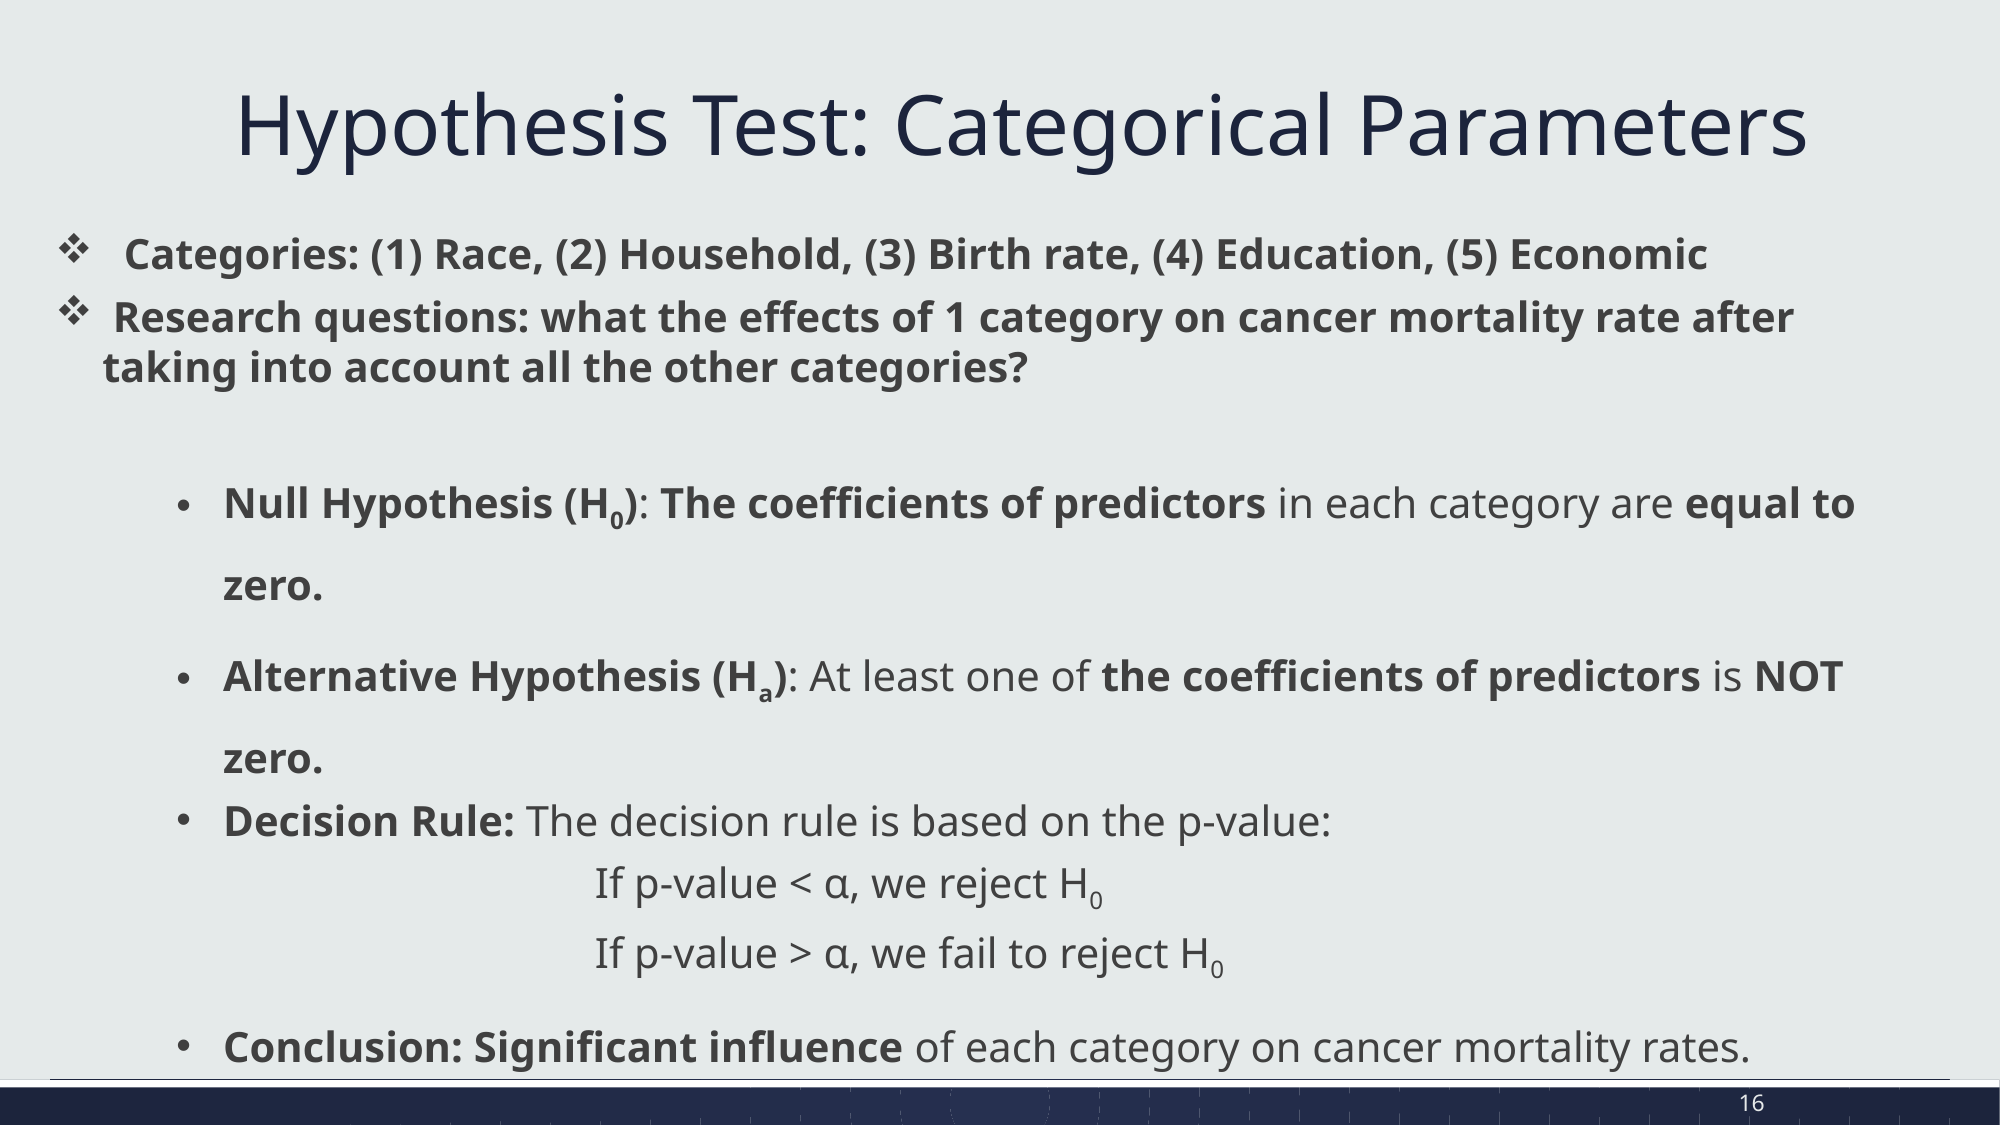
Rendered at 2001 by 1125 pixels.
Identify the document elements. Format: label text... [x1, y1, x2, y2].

slide_number 16 [1674, 1085, 1780, 1124]
title Hypothesis Test: Categorical Parameters [220, 55, 1908, 180]
text_box Categories: (1) Race, (2) Household, (3) Birth rate, (4) Education, (5) Economic Research questions: what the effects of 1 category on cancer mortality rate after taking into account all the other categories? [40, 220, 1822, 399]
text_box Null Hypothesis (H0): The coefficients of predictors in each category are equal to zero. Alternative Hypothesis (Ha): At least one of the coefficients of predictors is NOT zero. Decision Rule: The decision rule is based on the p-value: If p-value < α, we reject H0 If p-value > α, we fail to reject H0 Conclusion: Significant influence of each category on cancer mortality rates. [161, 441, 1908, 1079]
